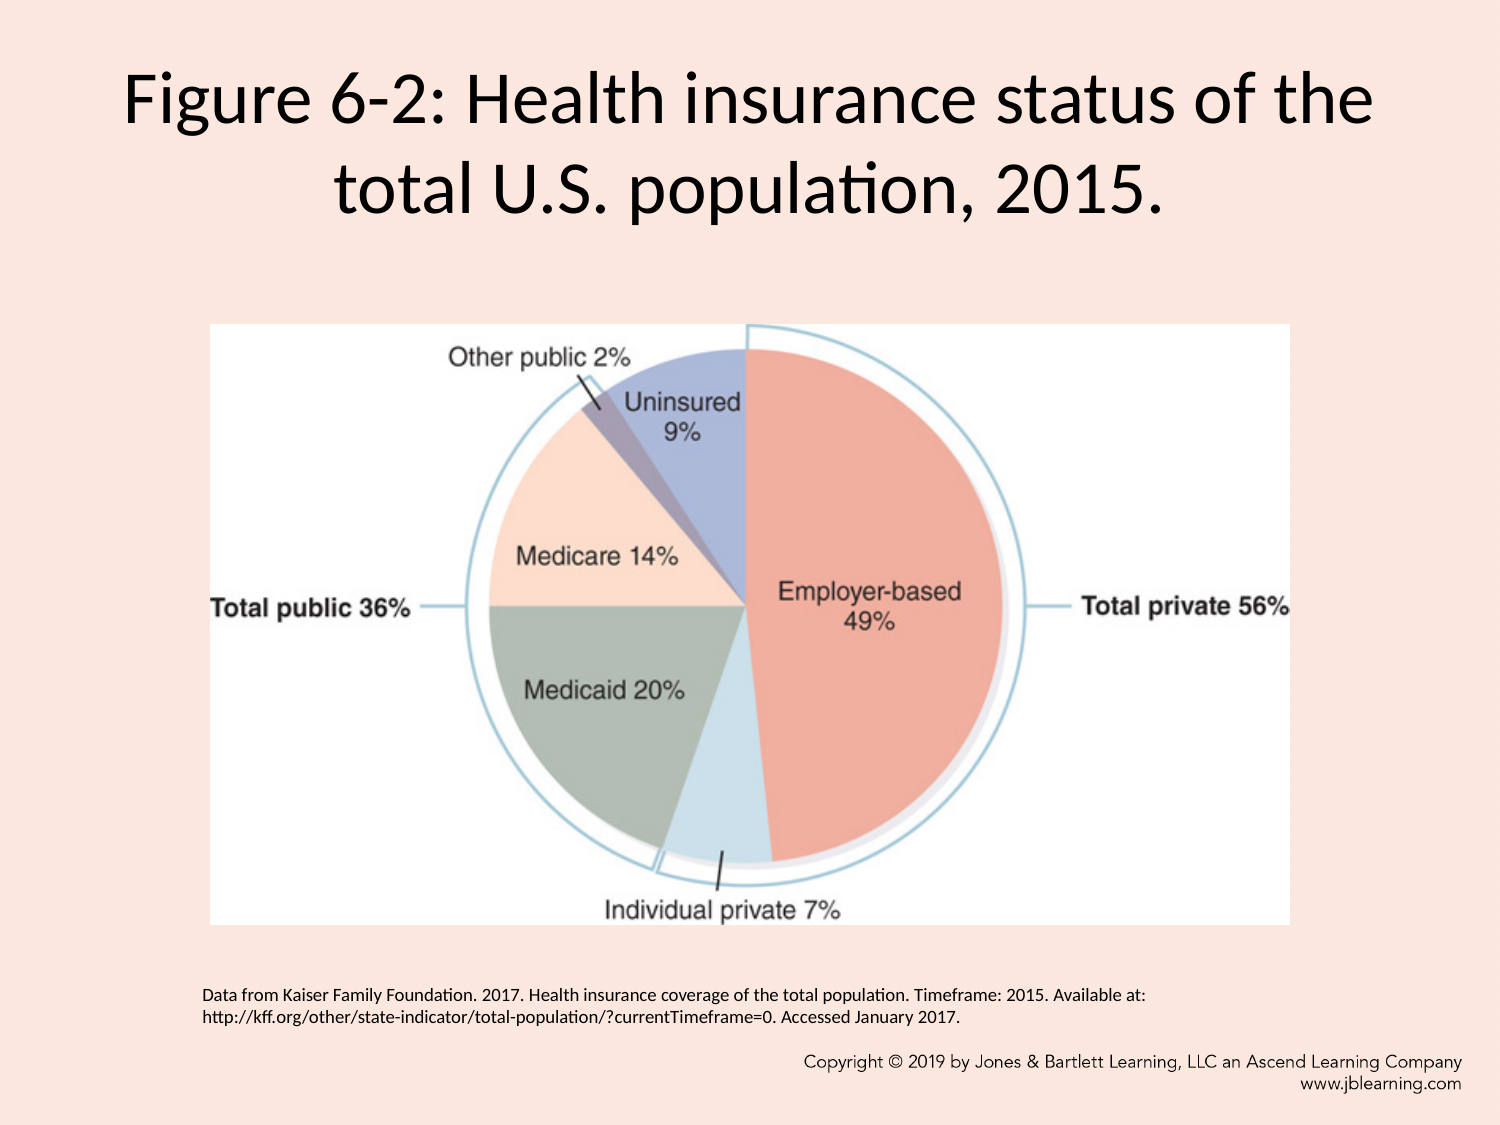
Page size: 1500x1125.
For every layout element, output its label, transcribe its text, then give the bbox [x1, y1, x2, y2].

picture [0, 0, 1500, 1125]
text_box Data from Kaiser Family Foundation. 2017. Health insurance coverage of the total population. Timeframe: 2015. Available at: http://kff.org/other/state-indicator/total-population/?currentTimeframe=0. Accessed January 2017. [187, 974, 1290, 1035]
title Figure 6-2: Health insurance status of the total U.S. population, 2015. [74, 37, 1426, 241]
